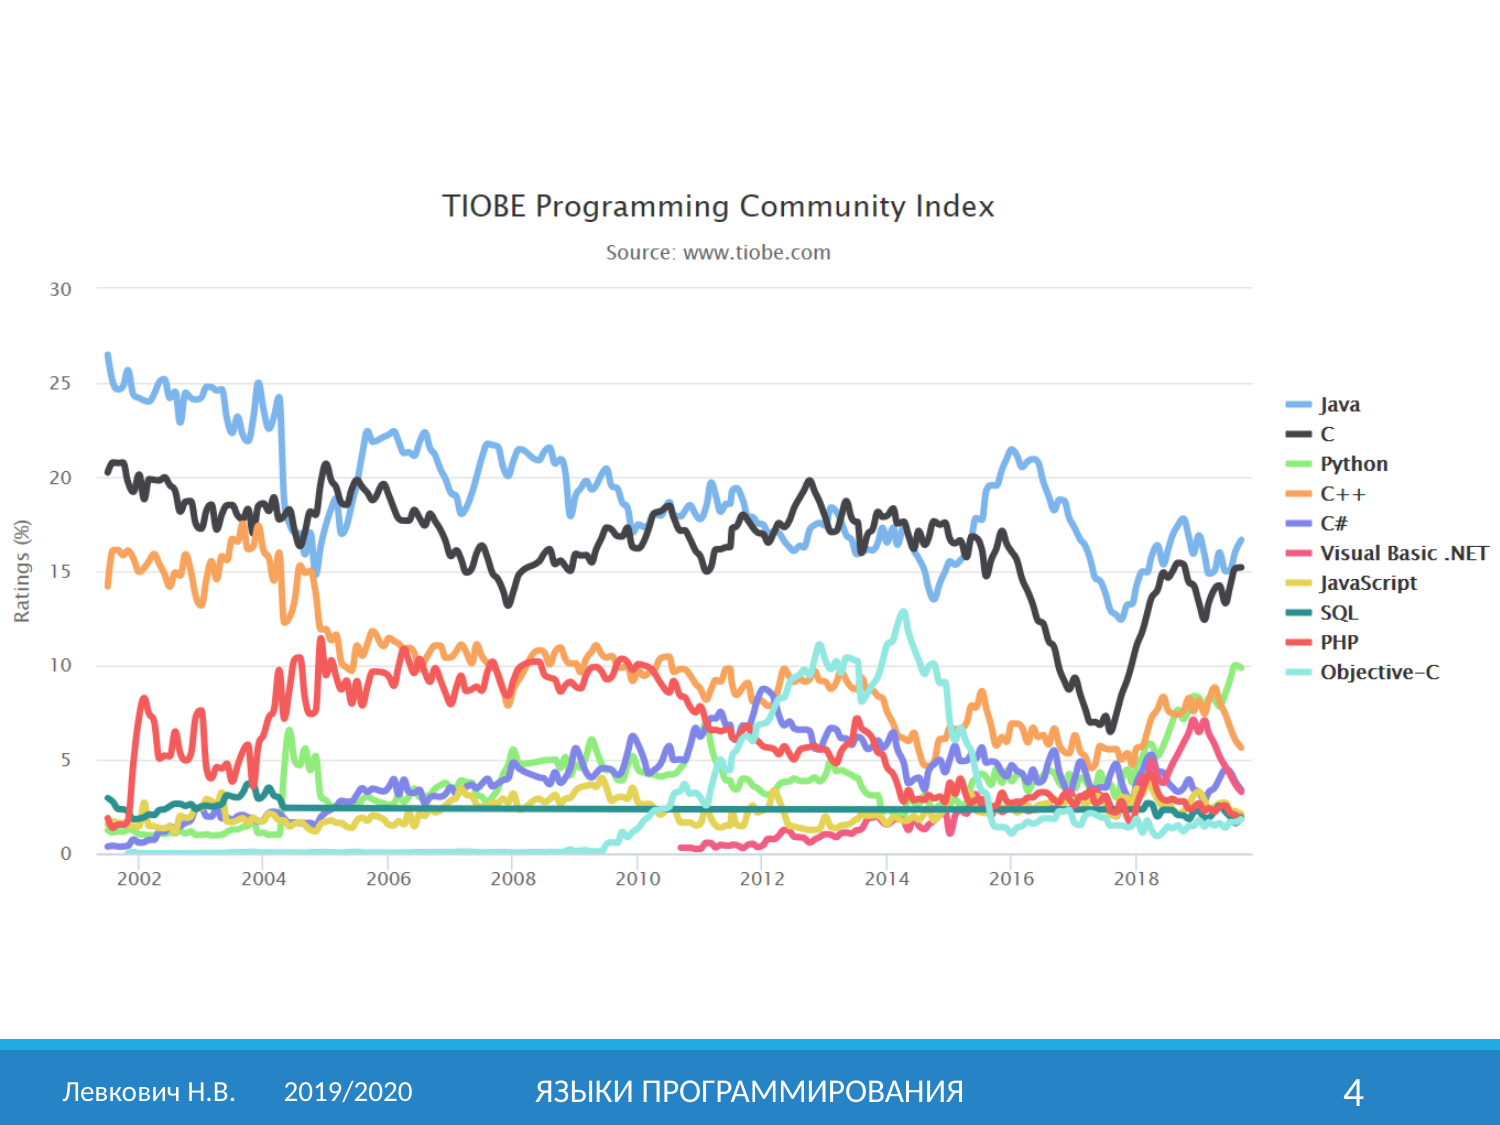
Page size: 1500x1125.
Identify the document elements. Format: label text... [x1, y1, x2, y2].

slide_number 4 [1218, 1059, 1380, 1120]
footer Языки программирования [453, 1059, 1047, 1120]
slide_number Левкович Н.В. 2019/2020 [47, 1059, 440, 1120]
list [10, 189, 1491, 894]
